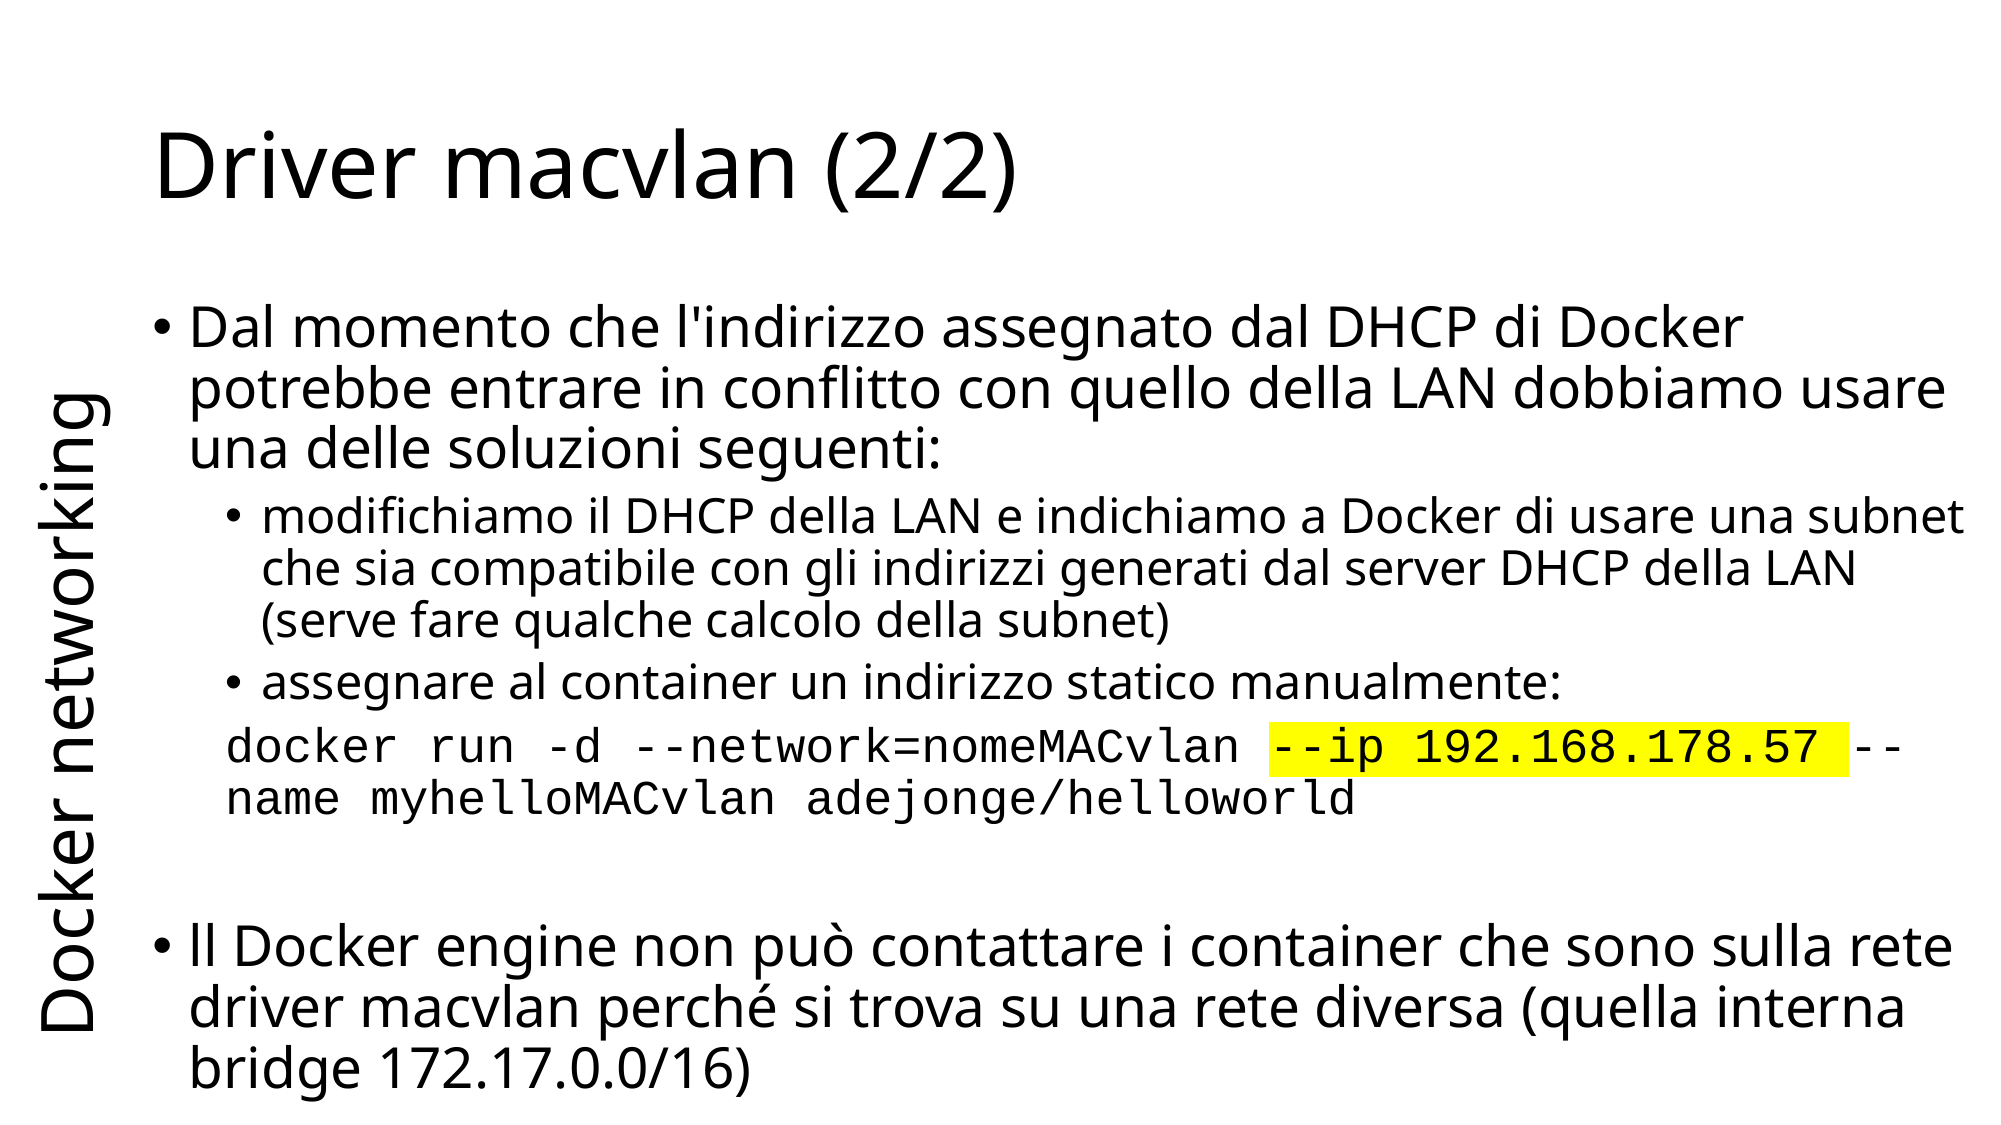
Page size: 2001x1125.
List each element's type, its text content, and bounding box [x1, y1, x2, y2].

list Dal momento che l'indirizzo assegnato dal DHCP di Docker potrebbe entrare in conflitto con quello della LAN dobbiamo usare una delle soluzioni seguenti: modifichiamo il DHCP della LAN e indichiamo a Docker di usare una subnet che sia compatibile con gli indirizzi generati dal server DHCP della LAN (serve fare qualche calcolo della subnet) assegnare al container un indirizzo statico manualmente: docker run -d --network=nomeMACvlan --ip 192.168.178.57 --name myhelloMACvlan adejonge/helloworld ll Docker engine non può contattare i container che sono sulla rete driver macvlan perché si trova su una rete diversa (quella interna bridge 172.17.0.0/16) [137, 290, 2000, 1117]
text_box Docker networking [15, 79, 125, 1046]
title Driver macvlan (2/2) [137, 59, 1863, 278]
